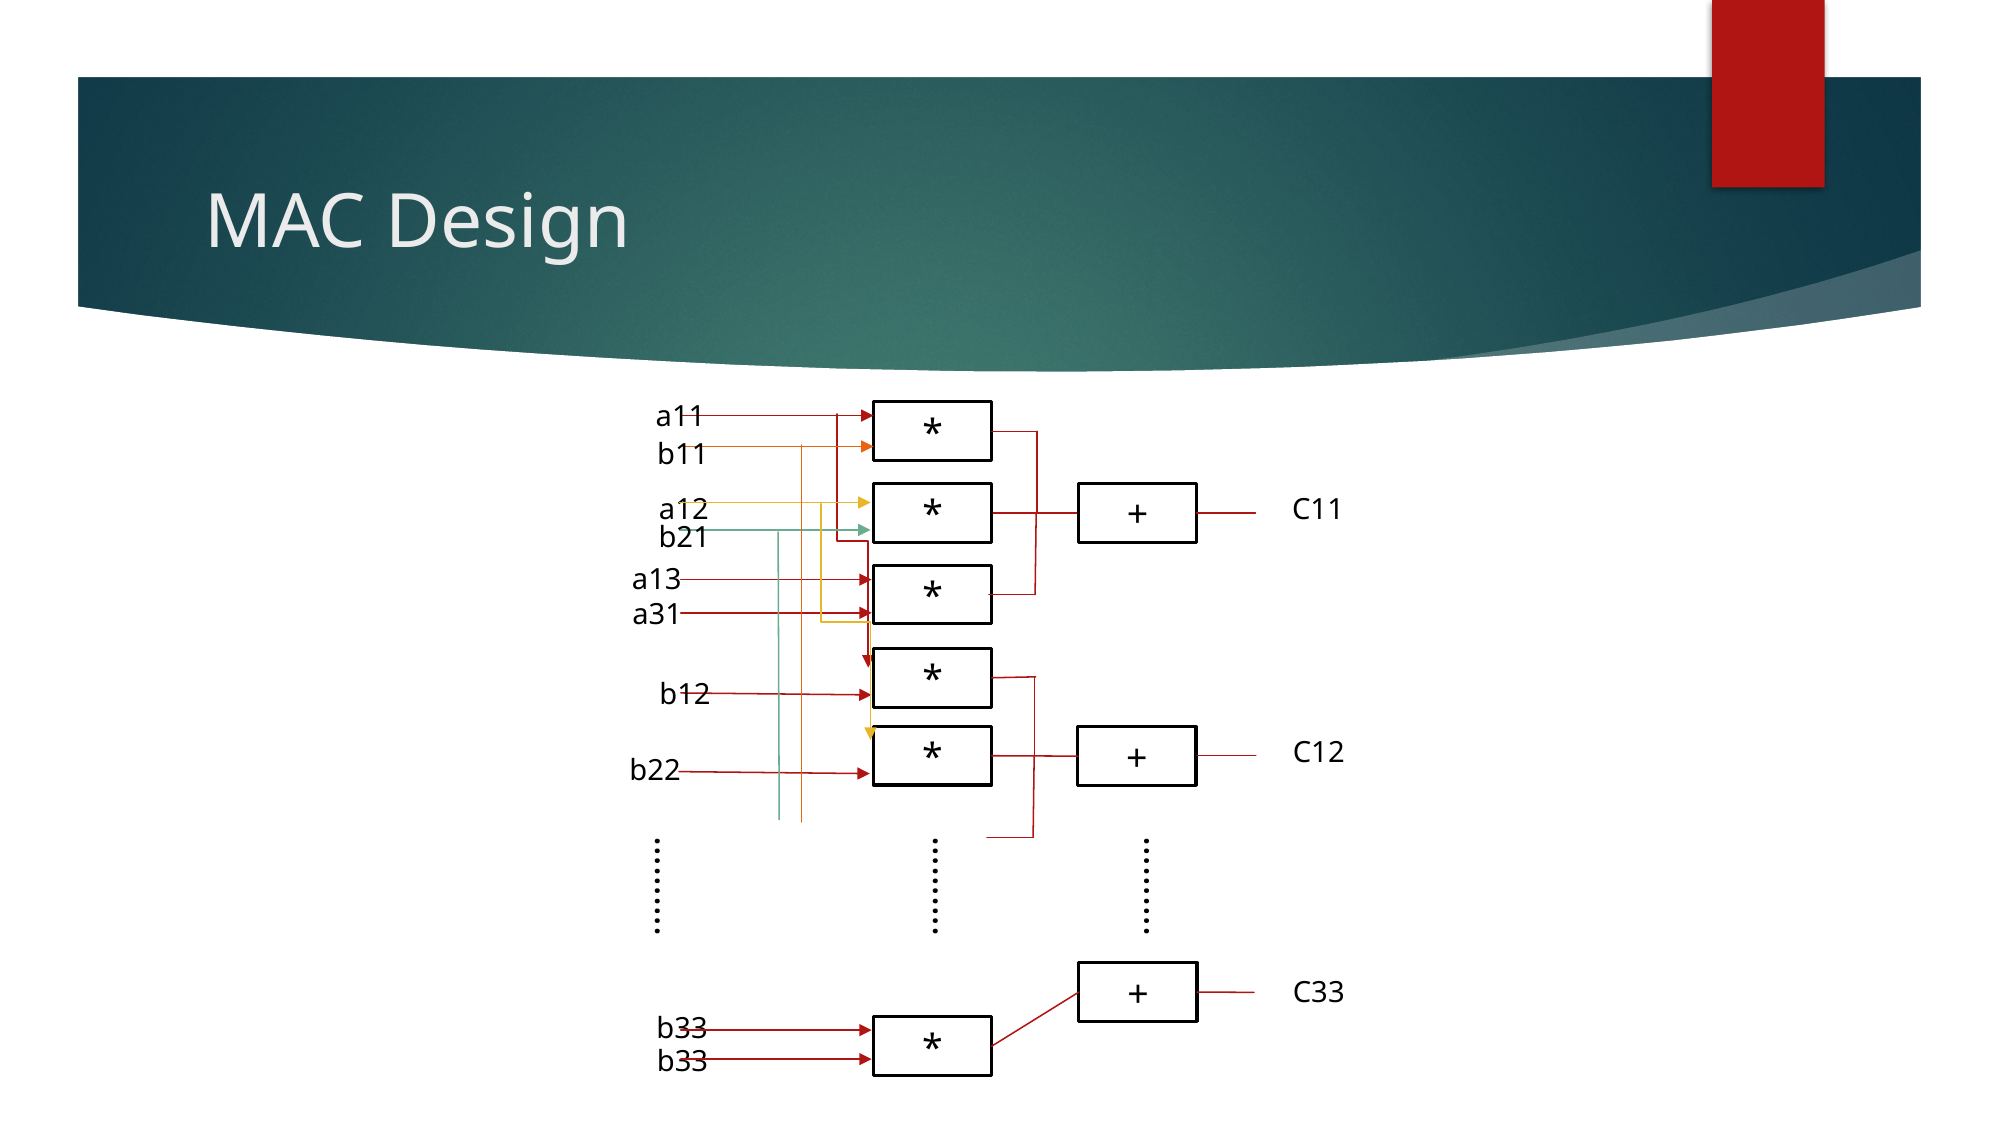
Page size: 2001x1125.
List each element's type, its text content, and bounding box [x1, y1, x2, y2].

title MAC Design [189, 159, 1638, 276]
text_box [620, 389, 1384, 1084]
